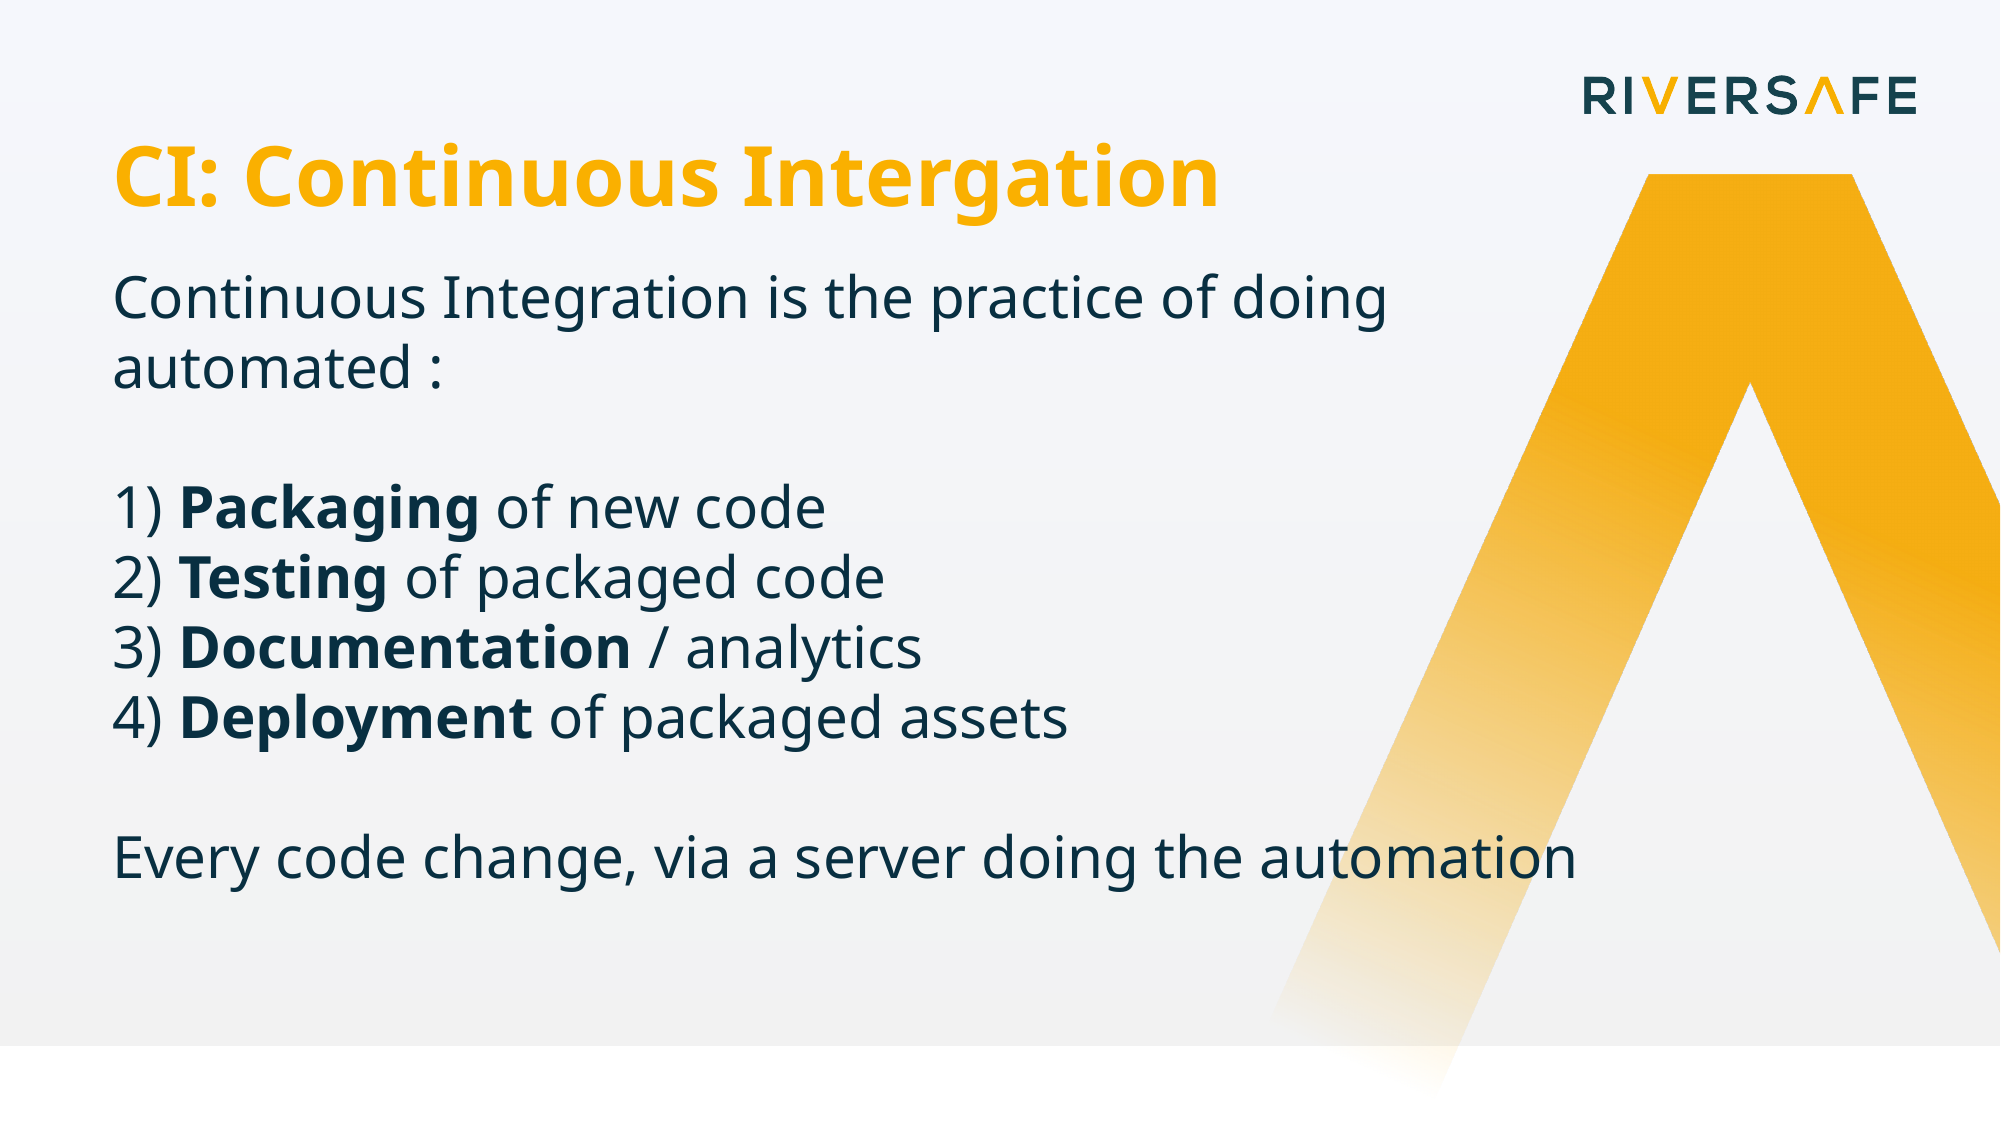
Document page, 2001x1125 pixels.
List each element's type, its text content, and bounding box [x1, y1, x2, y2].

text_box Continuous Integration is the practice of doing automated : 1) Packaging of new code 2) Testing of packaged code 3) Documentation / analytics 4) Deployment of packaged assets Every code change, via a server doing the automation [97, 252, 1701, 382]
picture [1584, 75, 1916, 115]
picture [1206, 174, 2001, 1125]
text_box CI: Continuous Intergation [97, 126, 1497, 207]
